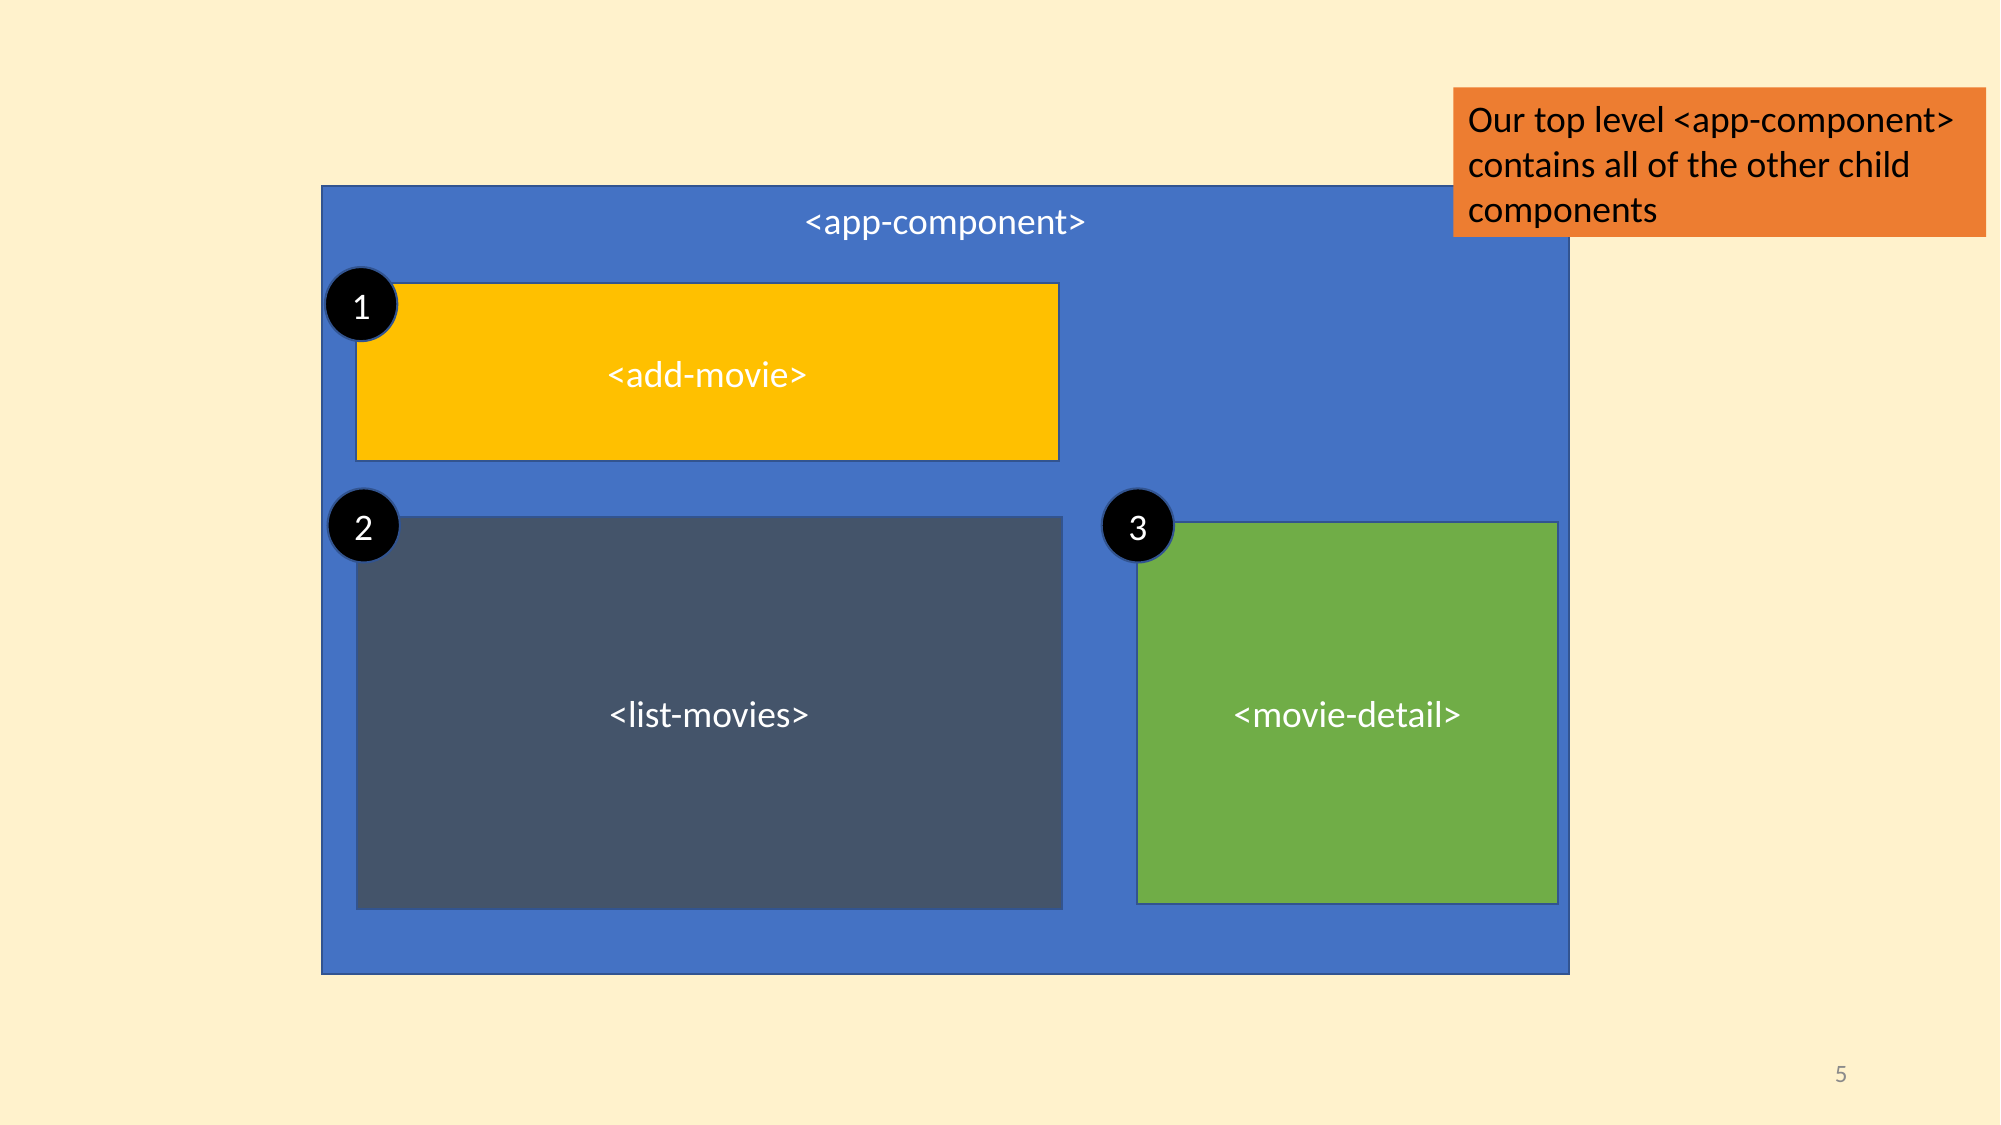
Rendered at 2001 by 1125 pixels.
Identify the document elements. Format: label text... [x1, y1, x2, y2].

text_box <movie-detail> [1136, 521, 1559, 905]
text_box <add-movie> [355, 282, 1060, 462]
text_box 3 [1100, 487, 1176, 564]
slide_number 5 [1412, 1042, 1863, 1103]
text_box <app-component> [321, 185, 1570, 975]
text_box 2 [326, 487, 401, 564]
text_box 1 [323, 266, 399, 343]
text_box Our top level <app-component> contains all of the other child components [1453, 87, 1987, 237]
text_box <list-movies> [356, 516, 1063, 910]
